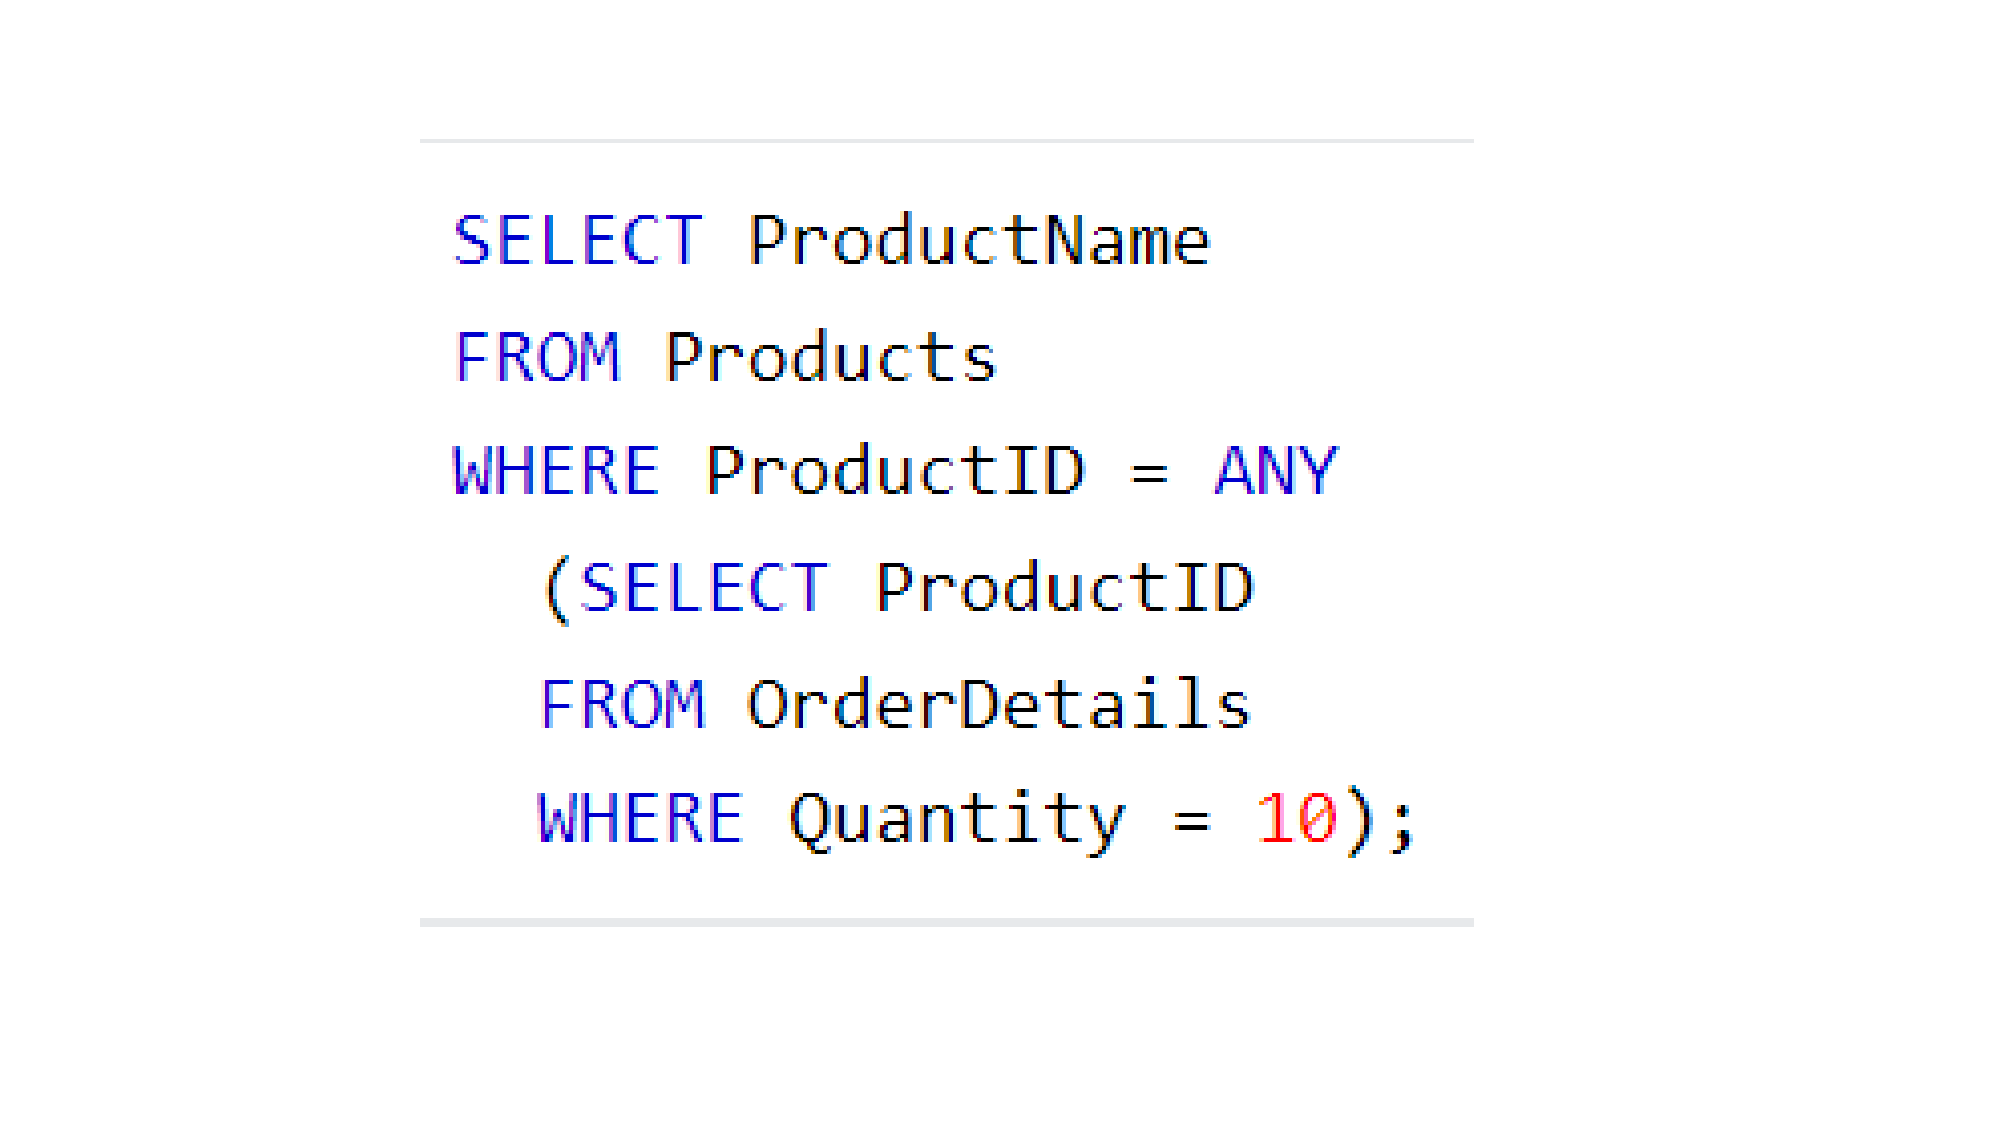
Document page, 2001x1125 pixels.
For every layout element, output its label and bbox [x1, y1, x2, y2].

picture [420, 139, 1474, 927]
